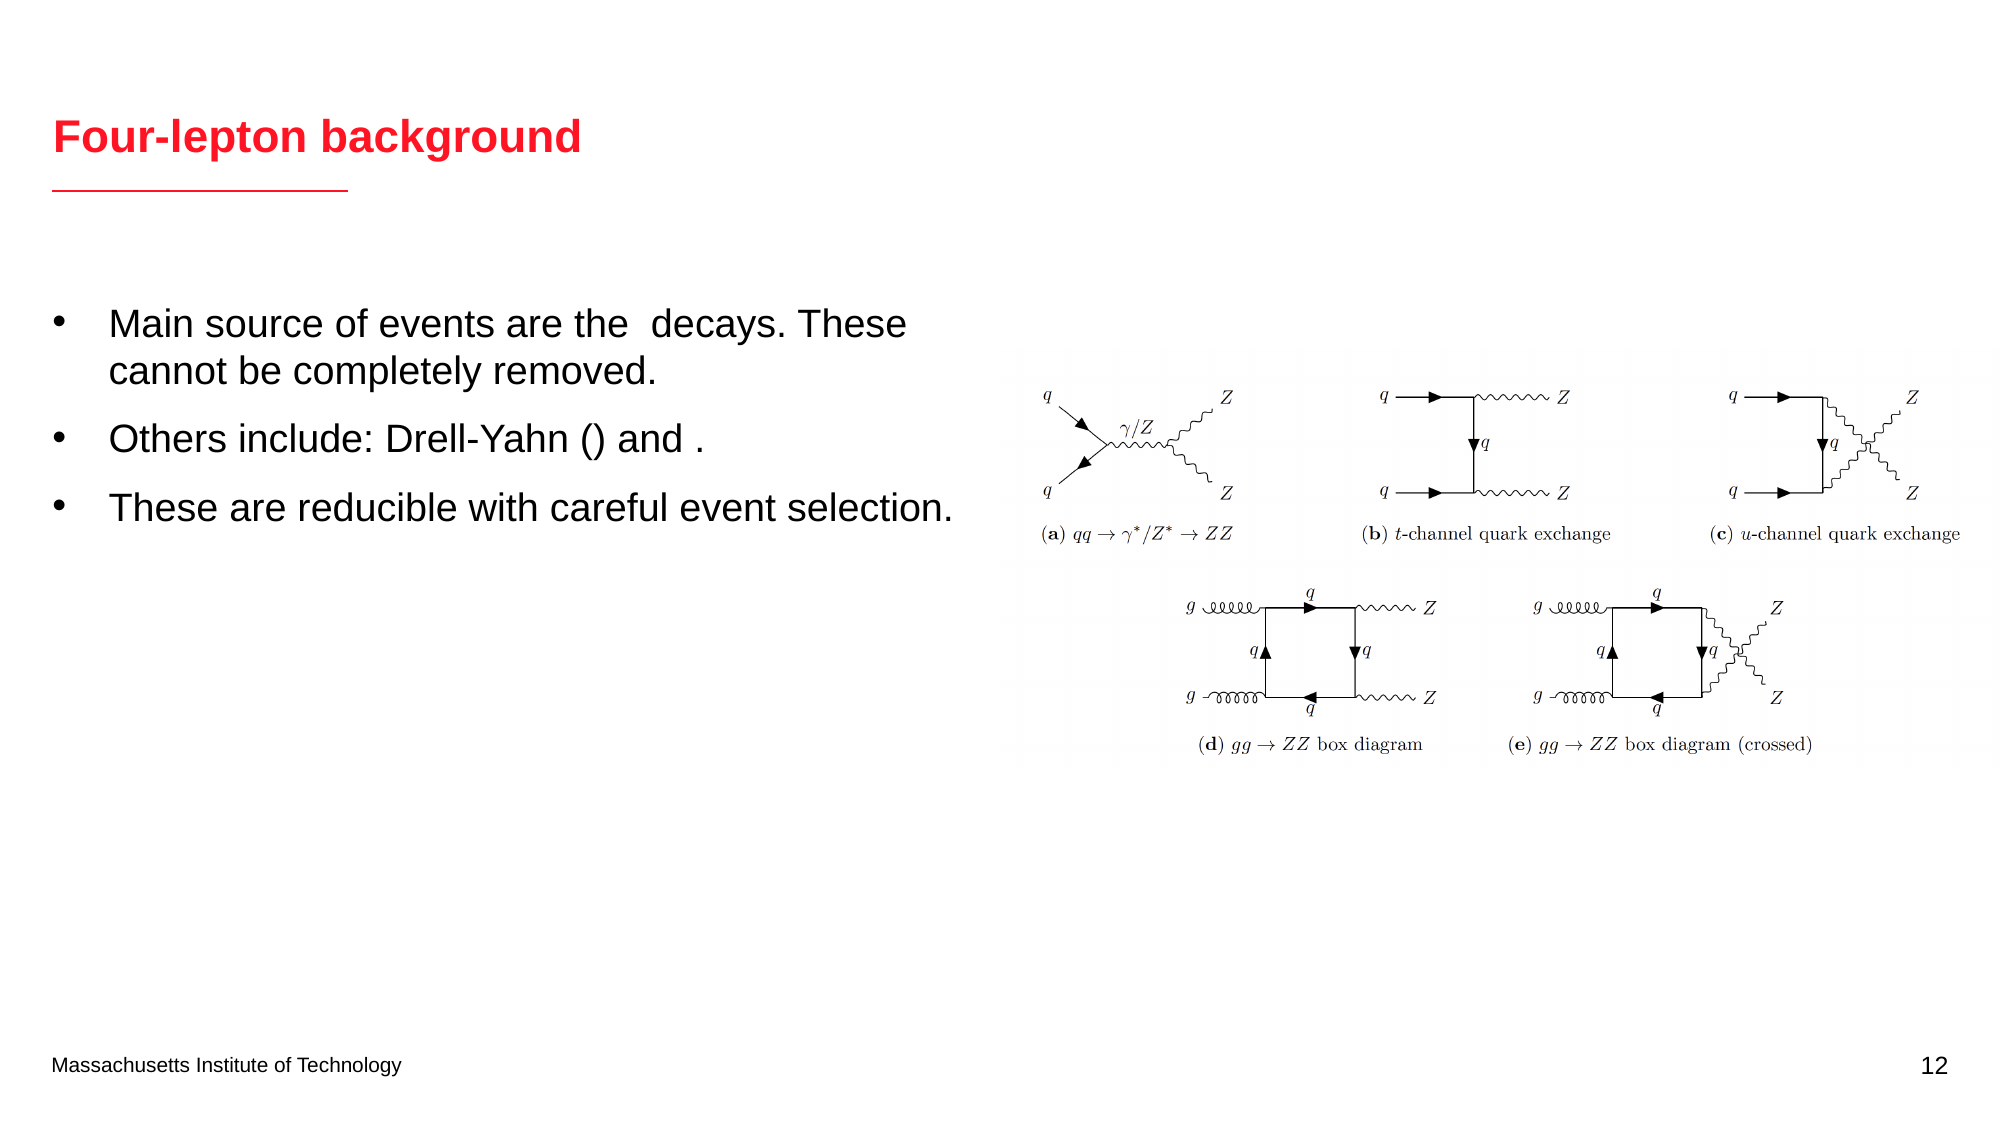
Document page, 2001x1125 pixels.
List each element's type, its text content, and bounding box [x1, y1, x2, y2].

picture [999, 349, 2000, 775]
title Four-lepton background [53, 36, 961, 170]
